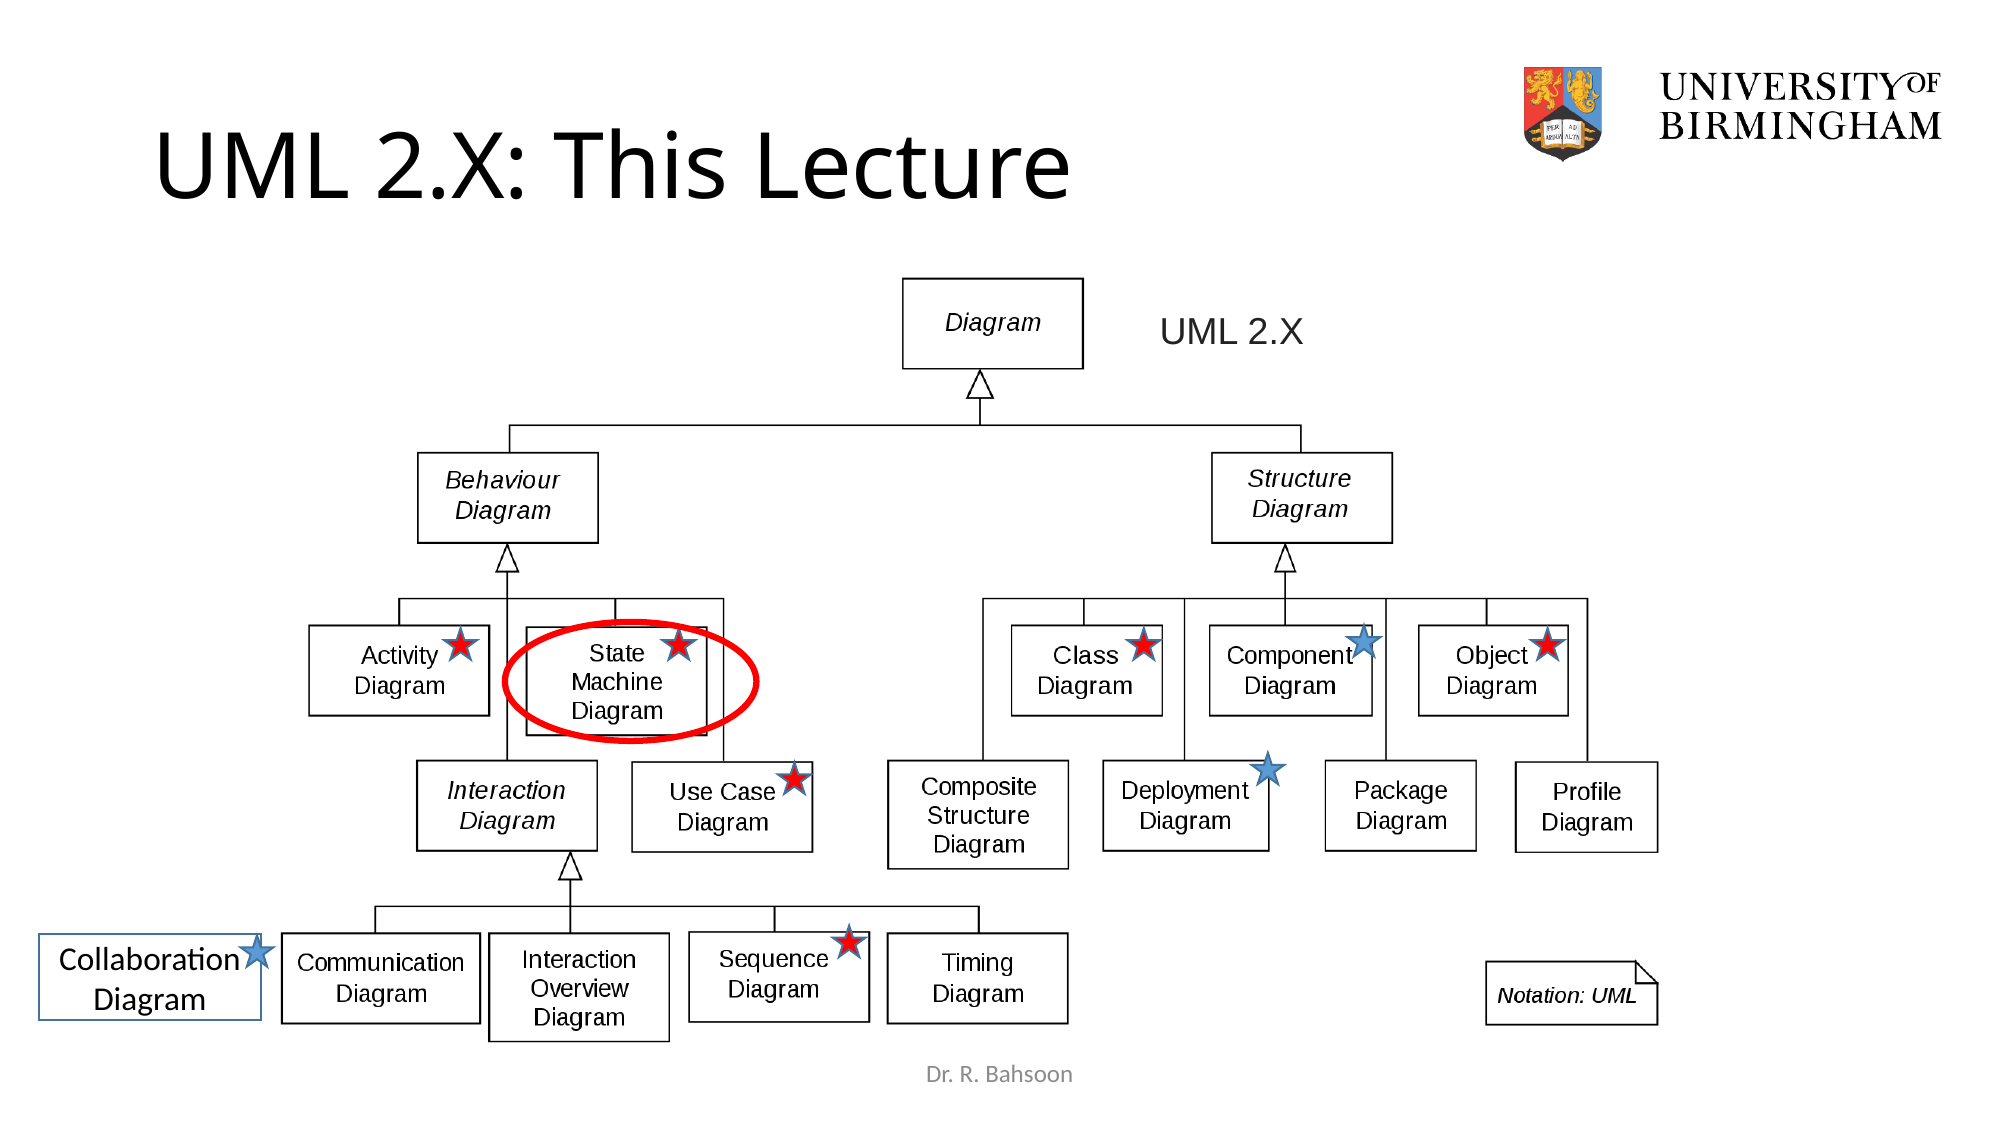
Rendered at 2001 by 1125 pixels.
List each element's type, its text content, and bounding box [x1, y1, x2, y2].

picture [240, 262, 1696, 1073]
picture [1516, 59, 1948, 168]
text_box Collaboration Diagram [38, 933, 240, 1021]
title UML 2.X: This Lecture [137, 59, 1863, 278]
footer Dr. R. Bahsoon [662, 1073, 1338, 1103]
